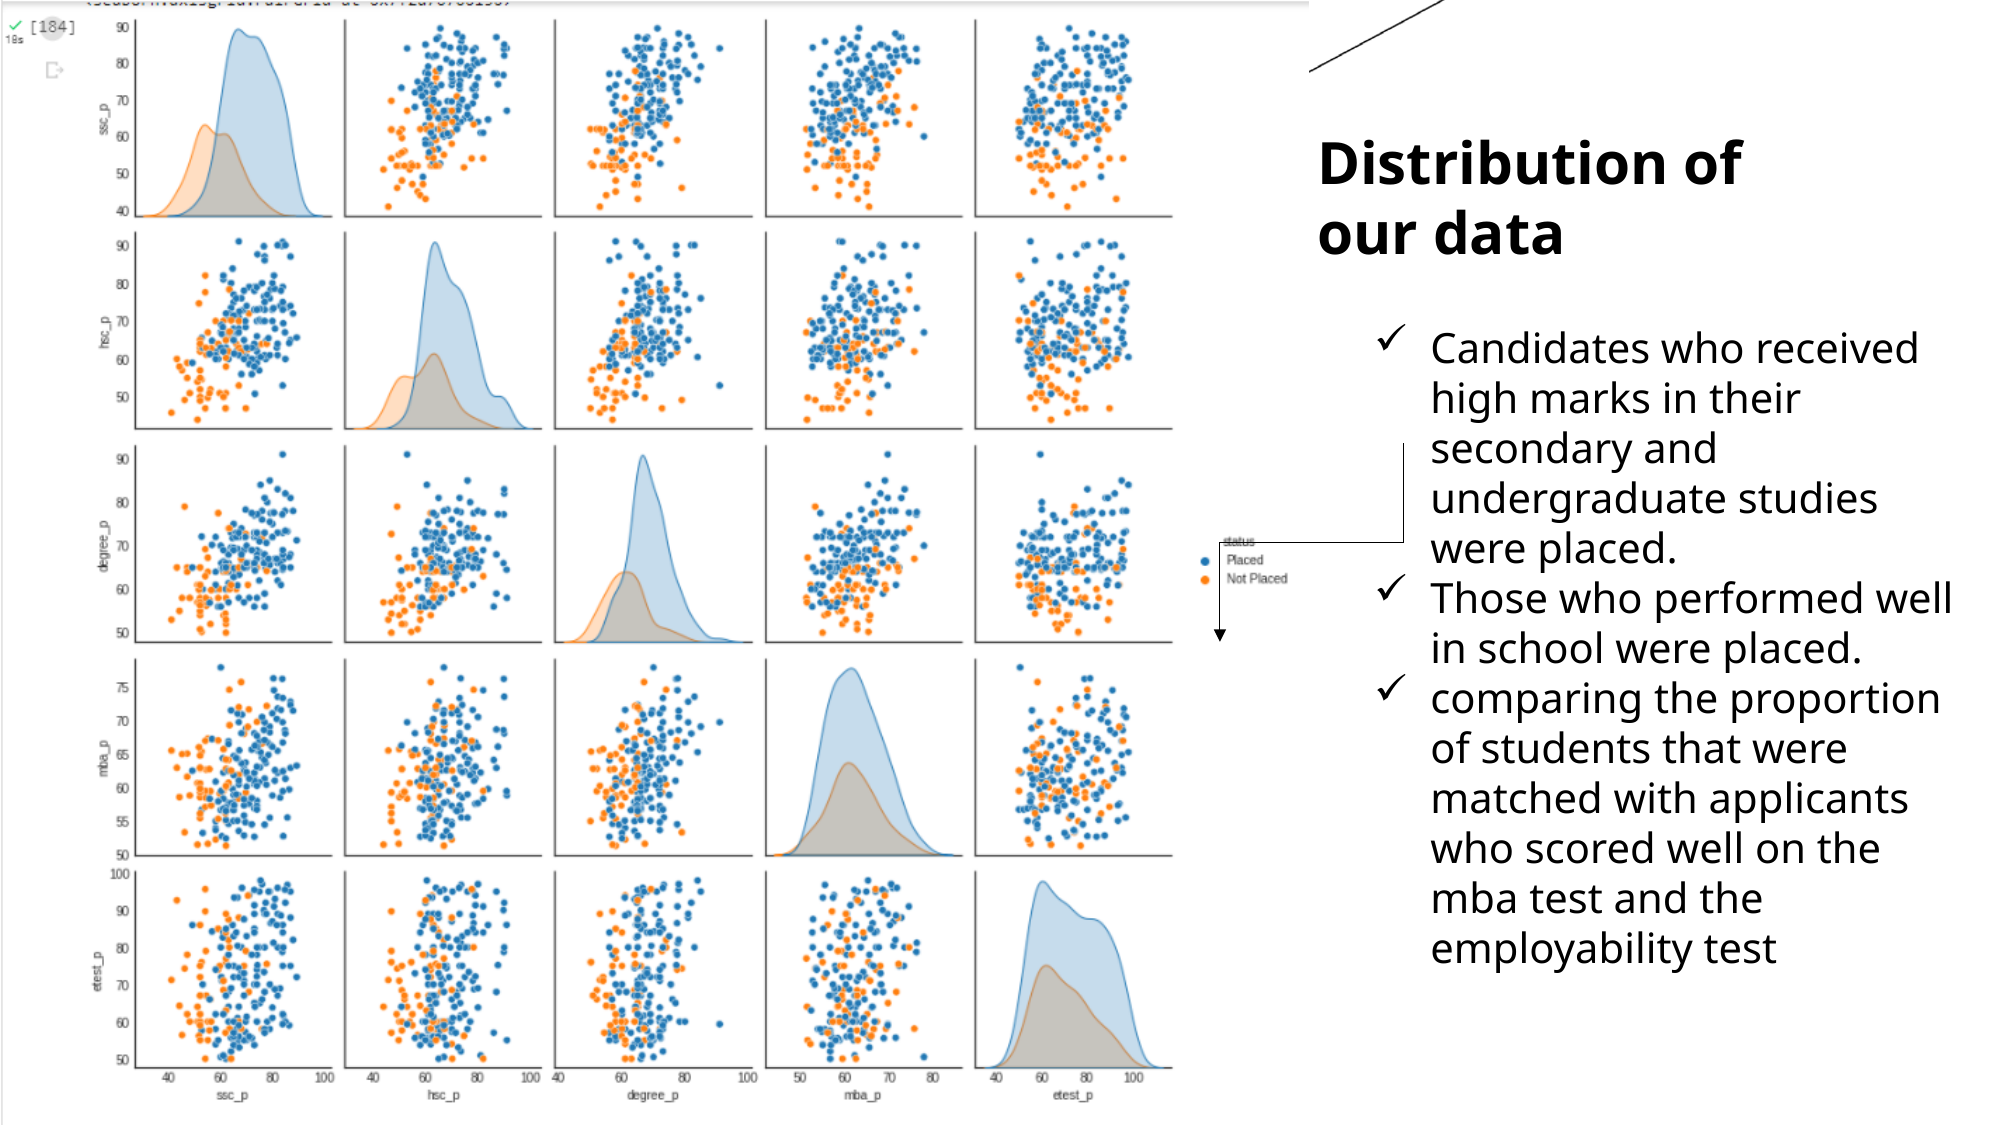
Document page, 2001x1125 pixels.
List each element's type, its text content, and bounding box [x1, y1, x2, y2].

text_box Candidates who received high marks in their secondary and undergraduate studies were placed. Those who performed well in school were placed. comparing the proportion of students that were matched with applicants who scored well on the mba test and the employability test [1359, 314, 1987, 980]
text_box Distribution of our data [1309, 118, 1840, 274]
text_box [1219, 443, 1404, 642]
picture [0, 0, 1557, 1125]
